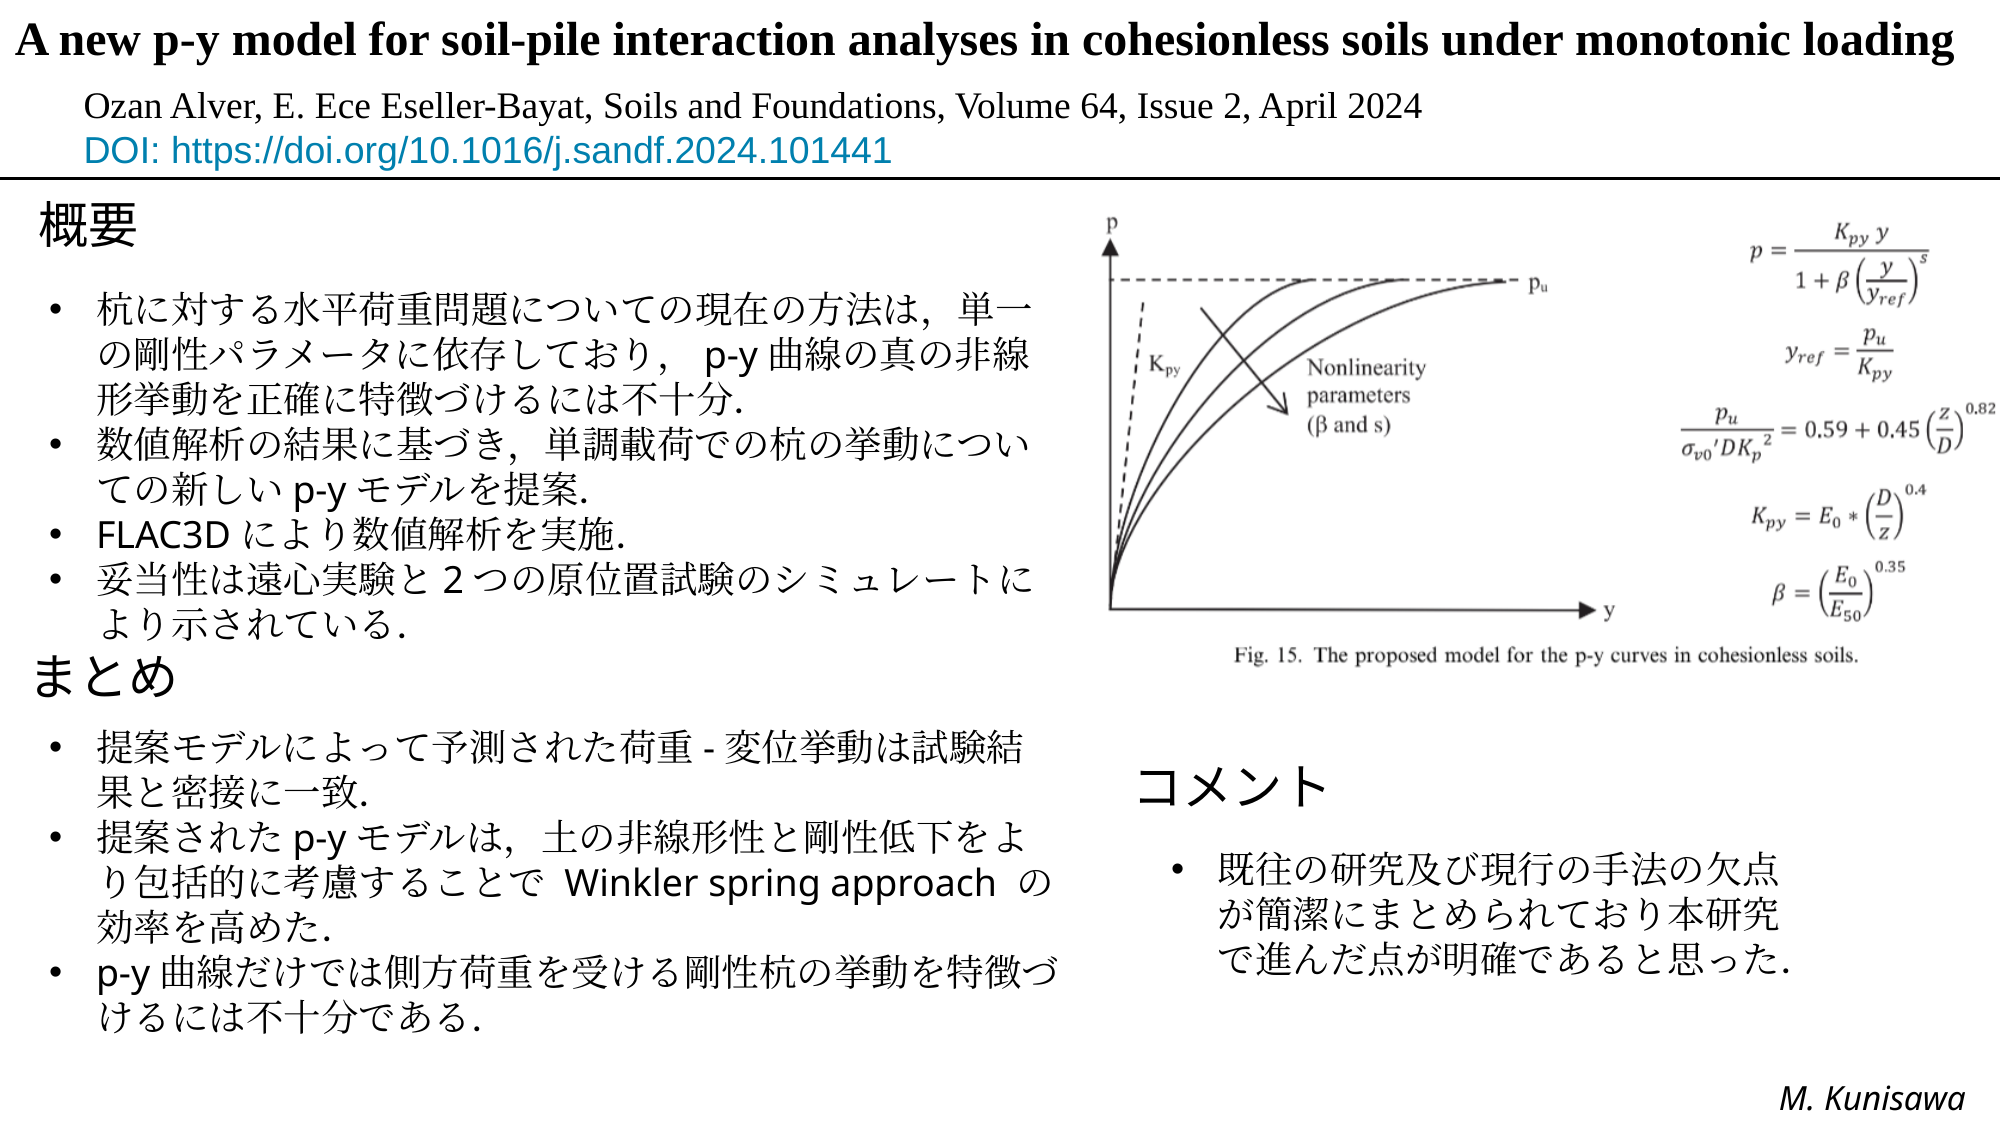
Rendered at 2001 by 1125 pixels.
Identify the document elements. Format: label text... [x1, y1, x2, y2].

text_box Ozan Alver, E. Ece Eseller-Bayat, Soils and Foundations, Volume 64, Issue 2, April 2024 DOI: https://doi.org/10.1016/j.sandf.2024.101441 [68, 73, 1620, 178]
text_box 杭に対する水平荷重問題についての現在の方法は，単一の剛性パラメータに依存しており，p-y曲線の真の非線形挙動を正確に特徴づけるには不十分． 数値解析の結果に基づき，単調載荷での杭の挙動についての新しいp-yモデルを提案． FLAC3Dにより数値解析を実施． 妥当性は遠心実験と2つの原位置試験のシミュレートにより示されている． [34, 278, 1075, 654]
text_box M. Kunisawa [1745, 1069, 2000, 1125]
picture [1075, 193, 2000, 670]
text_box 既往の研究及び現行の手法の欠点が簡潔にまとめられており本研究で進んだ点が明確であると思った． [1156, 838, 1829, 989]
text_box A new p-y model for soil-pile interaction analyses in cohesionless soils under monotonic loading [0, 0, 2000, 73]
text_box コメント [1111, 748, 1354, 824]
text_box まとめ [0, 637, 208, 713]
text_box 概要 [0, 186, 192, 261]
text_box 提案モデルによって予測された荷重-変位挙動は試験結果と密接に一致． 提案されたp-yモデルは，土の非線形性と剛性低下をより包括的に考慮することで Winkler spring approach の効率を高めた． p-y曲線だけでは側方荷重を受ける剛性杭の挙動を特徴づけるには不十分である． [34, 716, 1076, 1047]
